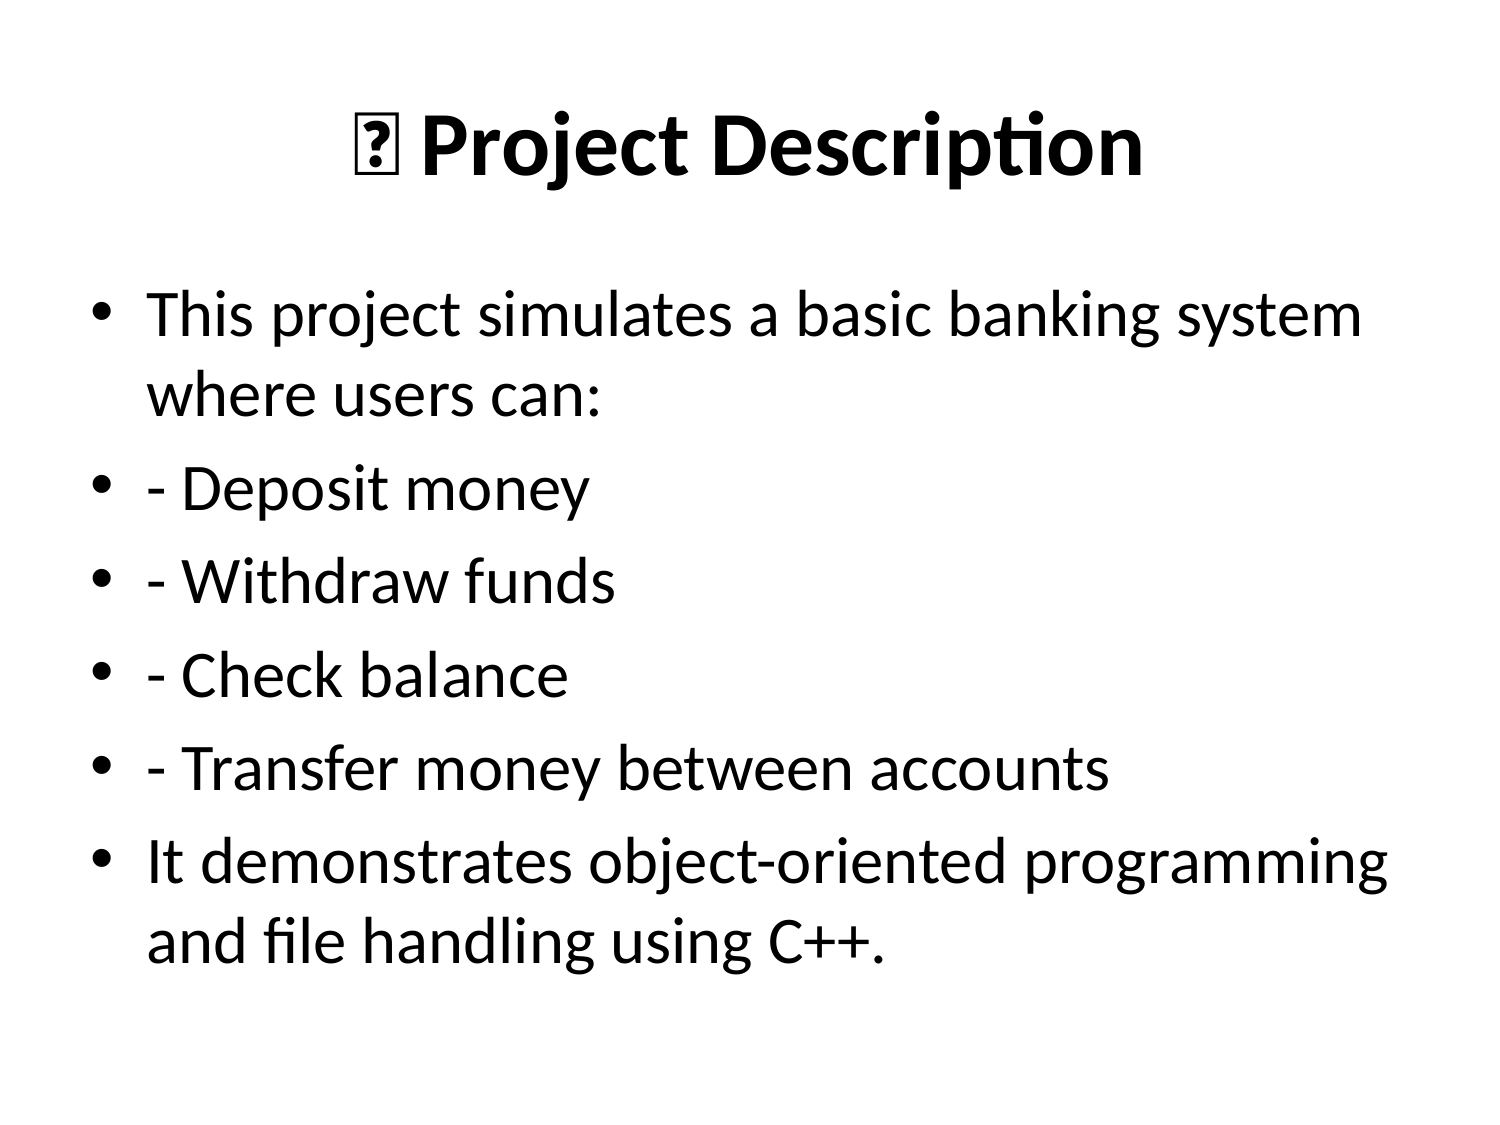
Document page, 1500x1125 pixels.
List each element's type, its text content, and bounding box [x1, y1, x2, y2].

title 📄 Project Description [75, 45, 1425, 233]
list This project simulates a basic banking system where users can: - Deposit money - Withdraw funds - Check balance - Transfer money between accounts It demonstrates object-oriented programming and file handling using C++. [75, 262, 1425, 1005]
